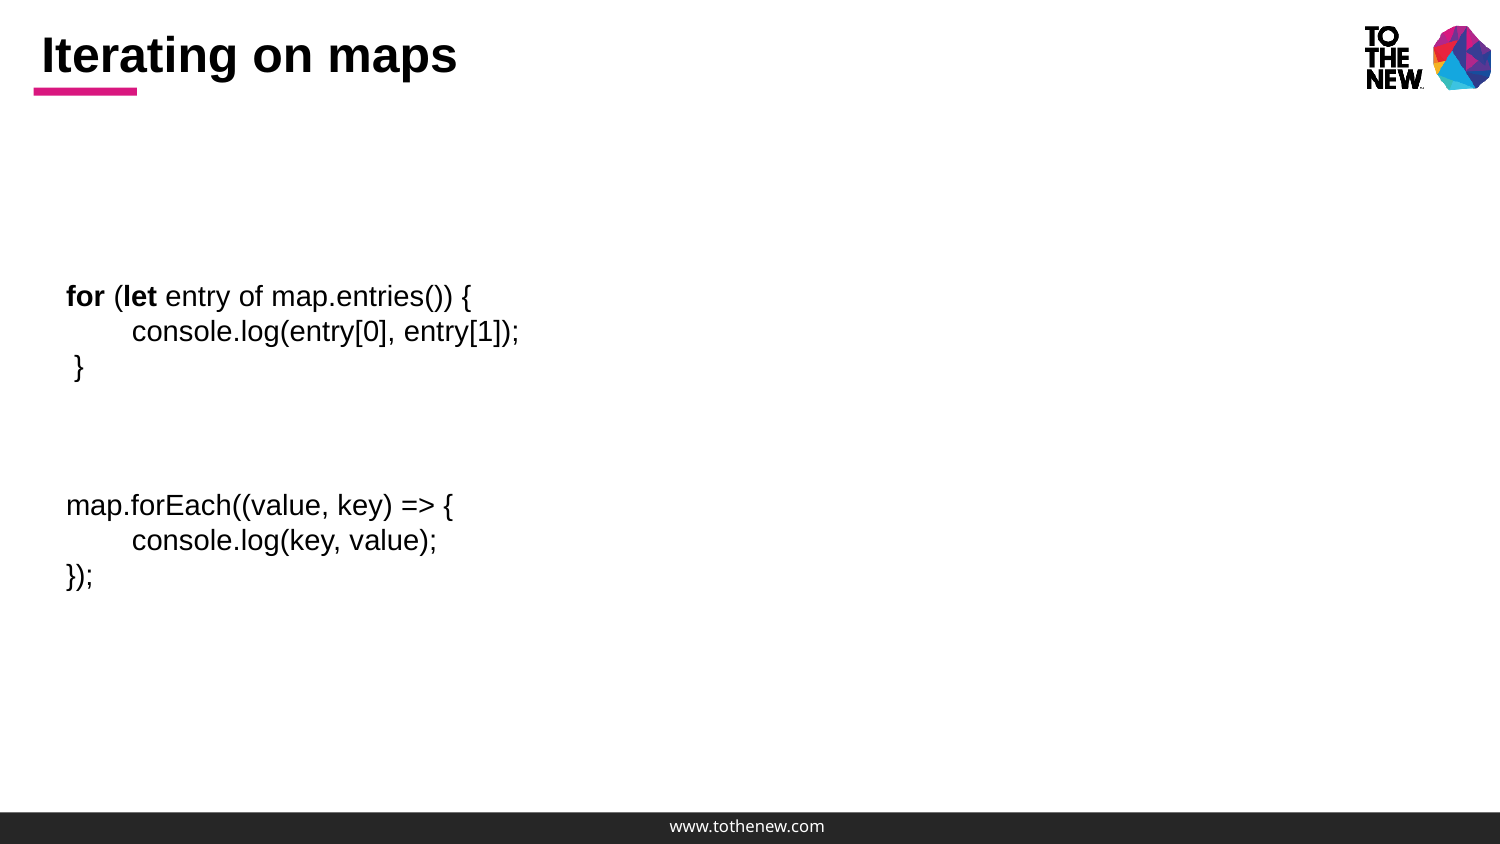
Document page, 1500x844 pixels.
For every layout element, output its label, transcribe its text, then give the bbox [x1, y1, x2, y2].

picture [1350, 0, 1500, 116]
text_box [0, 12, 493, 159]
title Iterating on maps [493, 35, 1424, 130]
list for (let entry of map.entries()) { console.log(entry[0], entry[1]); } map.forEach((value, key) => { console.log(key, value); }); [51, 189, 1449, 750]
